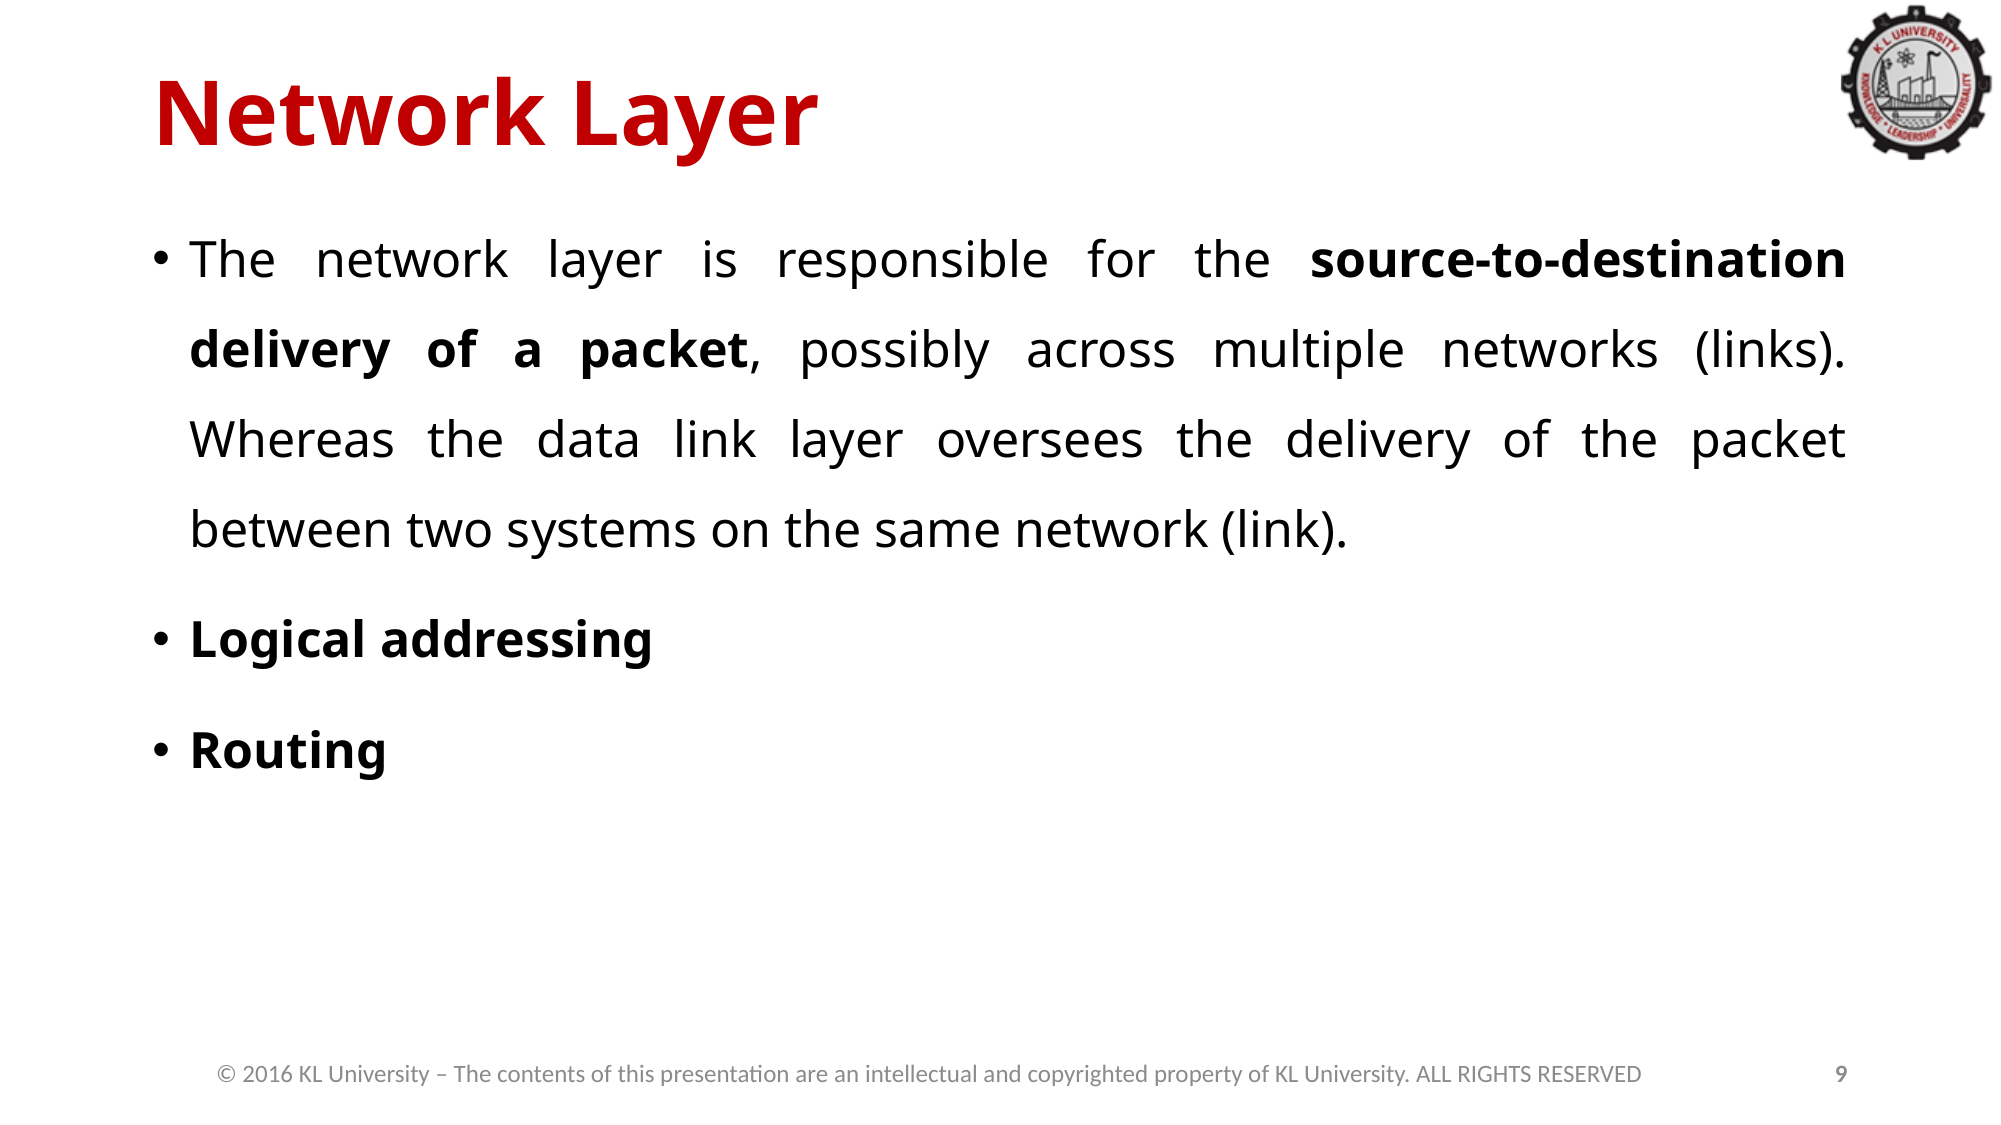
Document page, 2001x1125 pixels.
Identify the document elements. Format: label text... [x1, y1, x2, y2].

list The network layer is responsible for the source-to-destination delivery of a packet, possibly across multiple networks (links). Whereas the data link layer oversees the delivery of the packet between two systems on the same network (link). Logical addressing Routing [137, 189, 1863, 1014]
title Network Layer [137, 59, 1863, 173]
picture [1827, 0, 2000, 173]
slide_number 9 [1746, 1042, 1863, 1103]
footer © 2016 KL University – The contents of this presentation are an intellectual and copyrighted property of KL University. ALL RIGHTS RESERVED [137, 1042, 1724, 1103]
